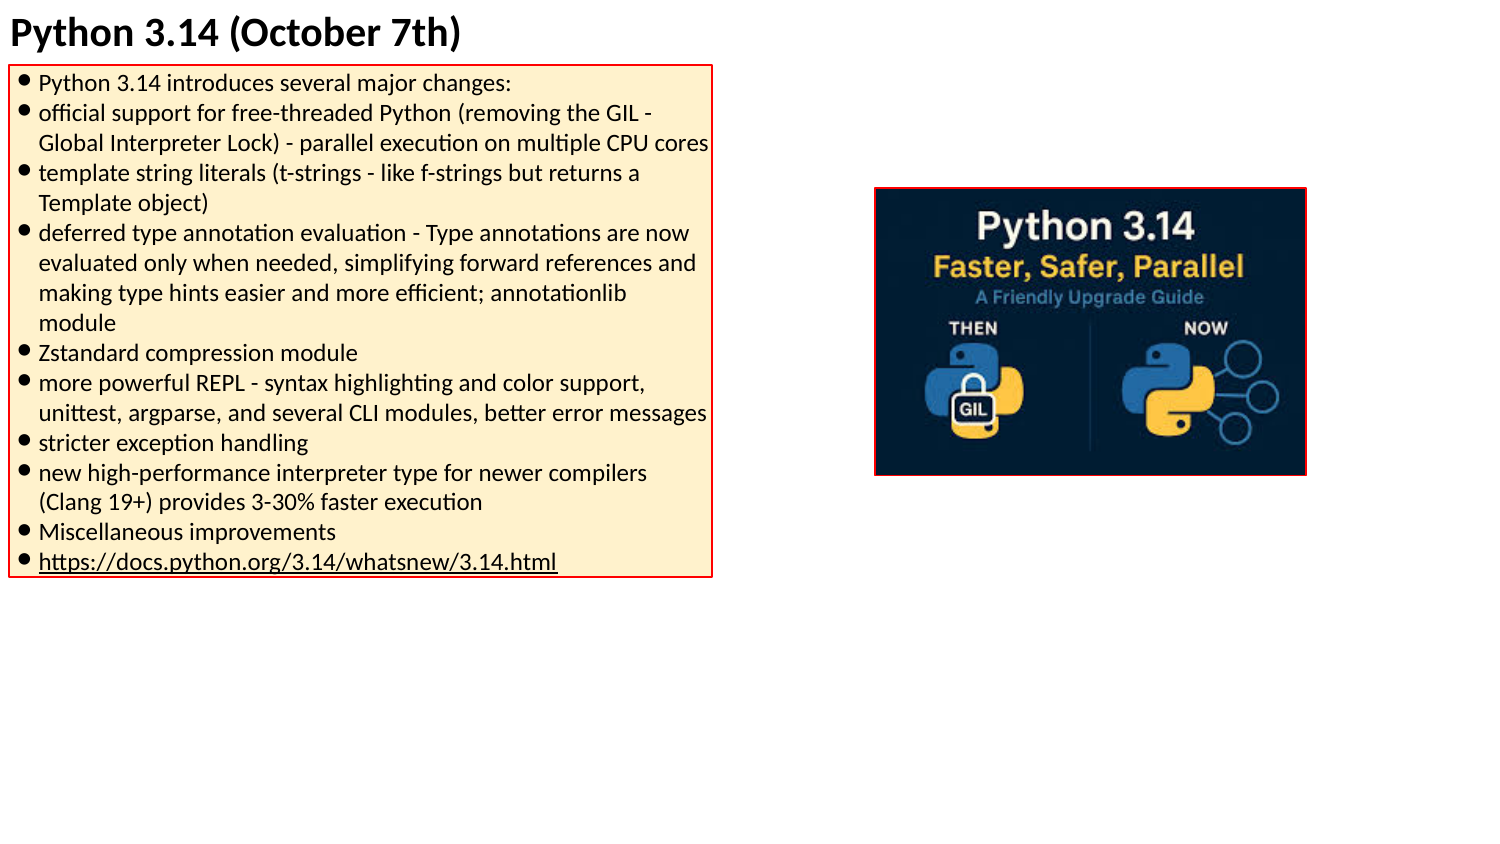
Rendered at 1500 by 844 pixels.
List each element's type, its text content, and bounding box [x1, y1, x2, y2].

text_box Python 3.14 introduces several major changes: official support for free-threaded Python (removing the GIL - Global Interpreter Lock) - parallel execution on multiple CPU cores template string literals (t-strings - like f-strings but returns a Template object) deferred type annotation evaluation - Type annotations are now evaluated only when needed, simplifying forward references and making type hints easier and more efficient; annotationlib module Zstandard compression module more powerful REPL - syntax highlighting and color support, unittest, argparse, and several CLI modules, better error messages stricter exception handling new high-performance interpreter type for newer compilers (Clang 19+) provides 3-30% faster execution Miscellaneous improvements https://docs.python.org/3.14/whatsnew/3.14.html [9, 65, 712, 578]
picture [875, 188, 1306, 475]
text_box Python 3.14 (October 7th) [9, 3, 742, 57]
